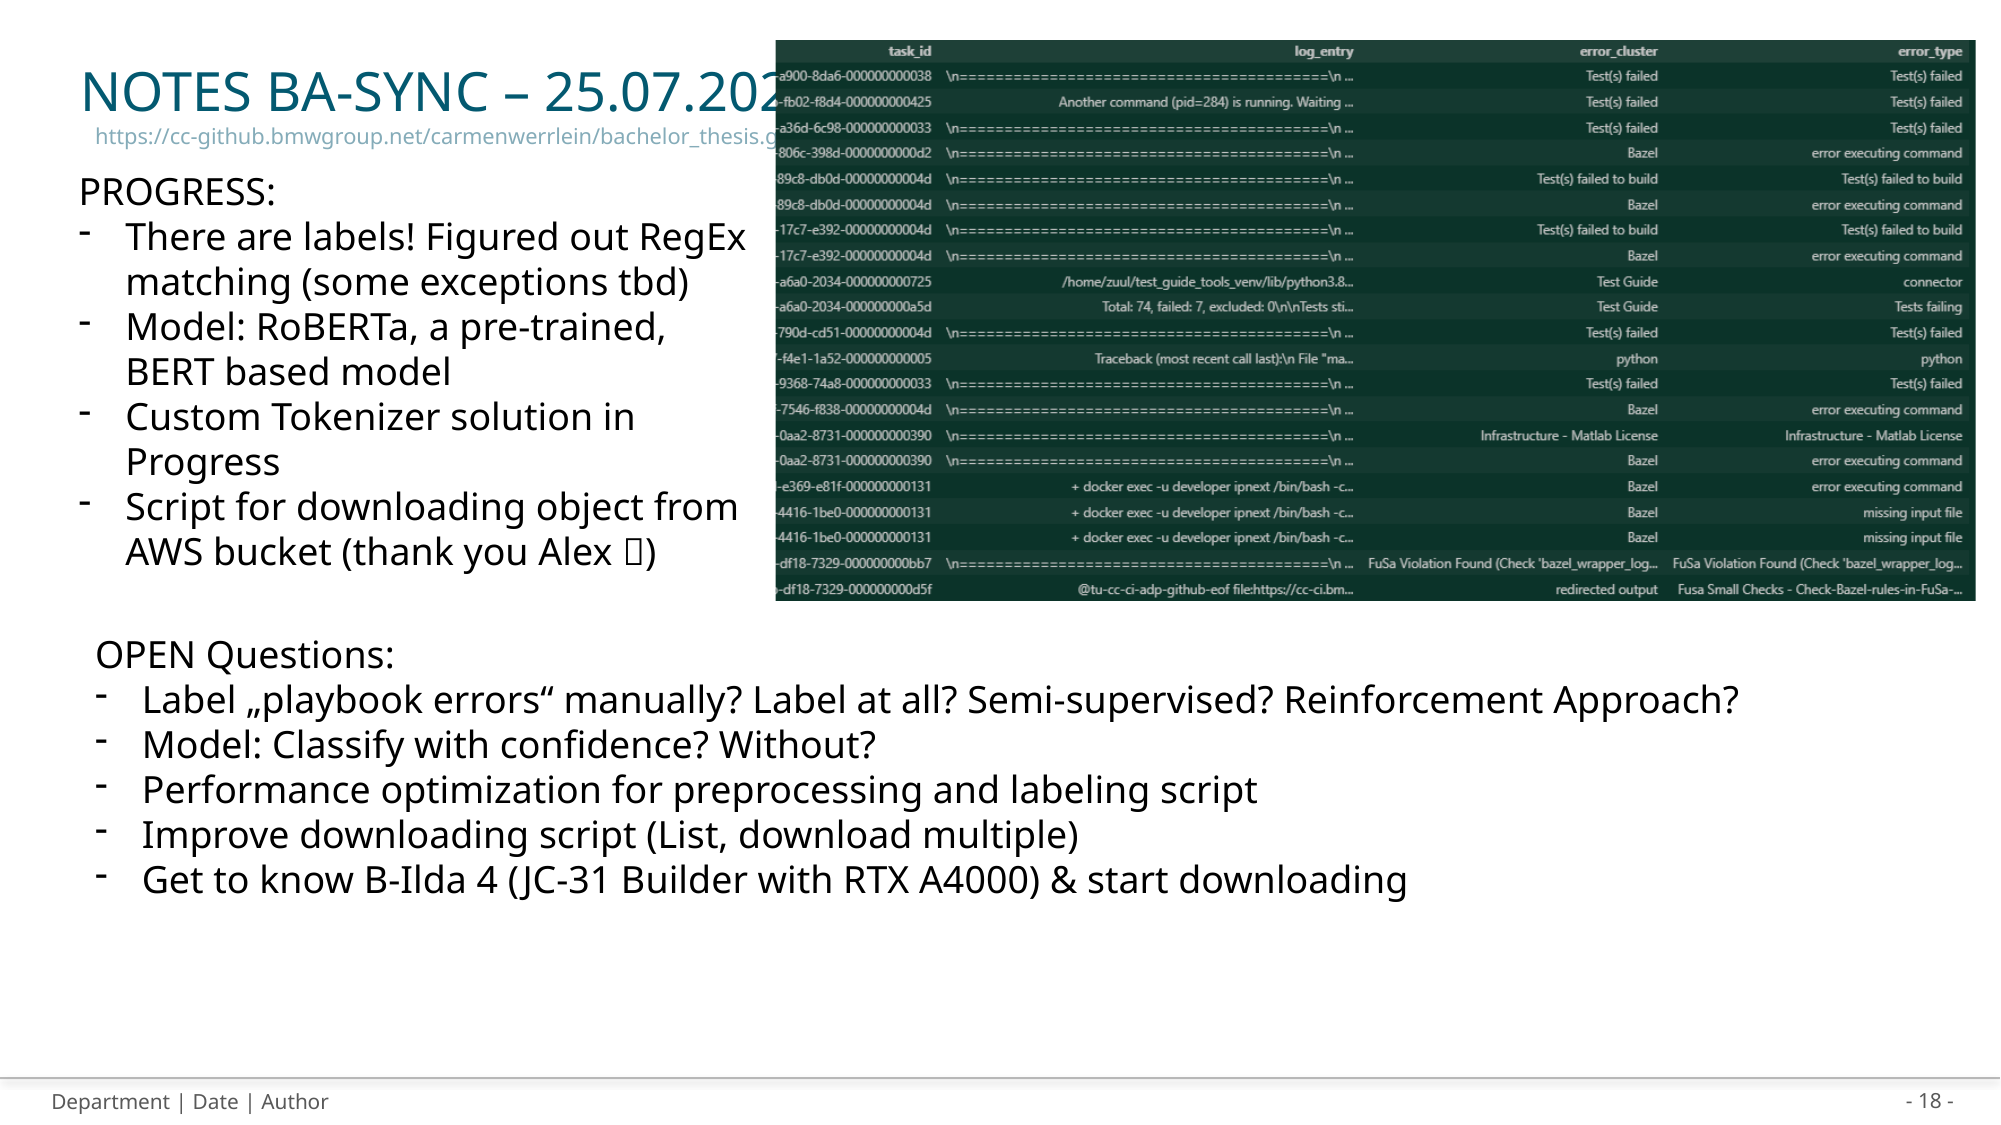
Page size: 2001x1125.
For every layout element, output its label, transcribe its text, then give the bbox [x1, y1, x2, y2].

title Notes BA-Sync – 25.07.2024 [80, 56, 770, 123]
text_box OPEN Questions: Label „playbook errors“ manually? Label at all? Semi-supervised? Reinforcement Approach? Model: Classify with confidence? Without? Performance optimization for preprocessing and labeling script Improve downloading script (List, download multiple) Get to know B-Ilda 4 (JC-31 Builder with RTX A4000) & start downloading [80, 578, 1959, 953]
picture [775, 40, 1976, 603]
text_box PROGRESS: There are labels! Figured out RegEx matching (some exceptions tbd) Model: RoBERTa, a pre-trained, BERT based model Custom Tokenizer solution in Progress Script for downloading object from AWS bucket (thank you Alex ) [78, 167, 759, 663]
text_box https://cc-github.bmwgroup.net/carmenwerrlein/bachelor_thesis.git [95, 122, 770, 149]
